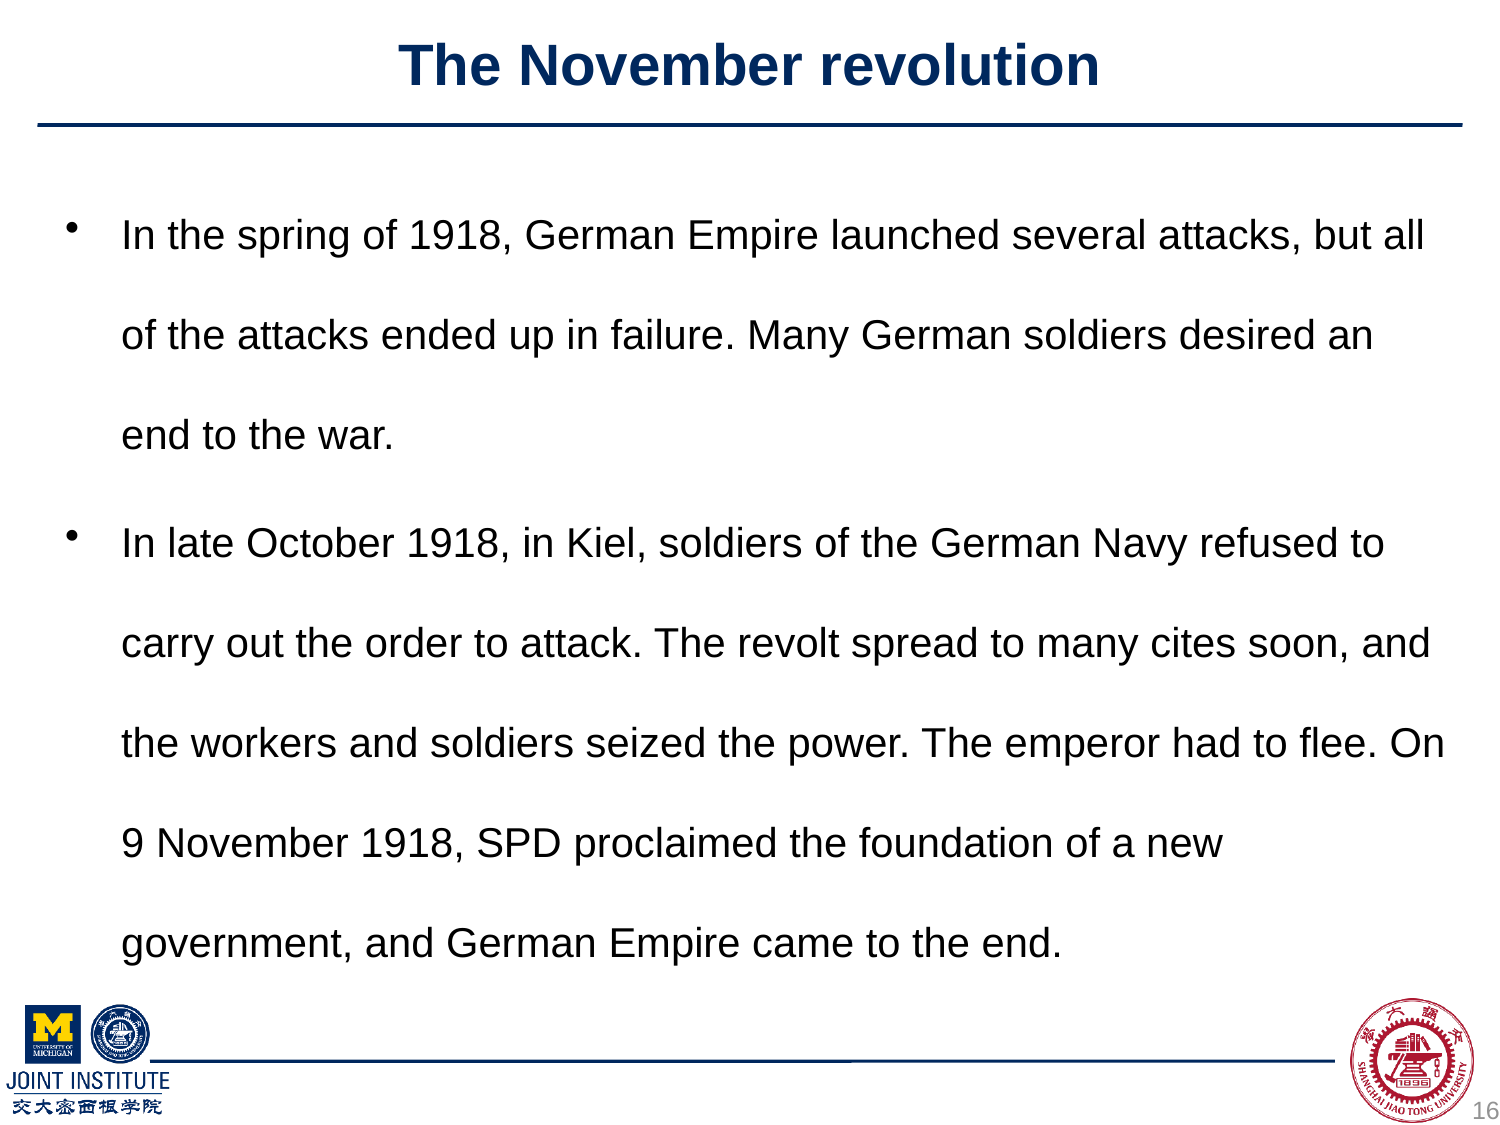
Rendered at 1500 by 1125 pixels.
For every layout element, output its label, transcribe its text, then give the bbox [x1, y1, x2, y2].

title The November revolution [0, 0, 1500, 126]
list In the spring of 1918, German Empire launched several attacks, but all of the attacks ended up in failure. Many German soldiers desired an end to the war. In late October 1918, in Kiel, soldiers of the German Navy refused to carry out the order to attack. The revolt spread to many cites soon, and the workers and soldiers seized the power. The emperor had to flee. On 9 November 1918, SPD proclaimed the foundation of a new government, and German Empire came to the end. [49, 149, 1463, 988]
picture [1350, 998, 1474, 1123]
slide_number 16 [1425, 1050, 1500, 1125]
picture [1, 1000, 174, 1121]
